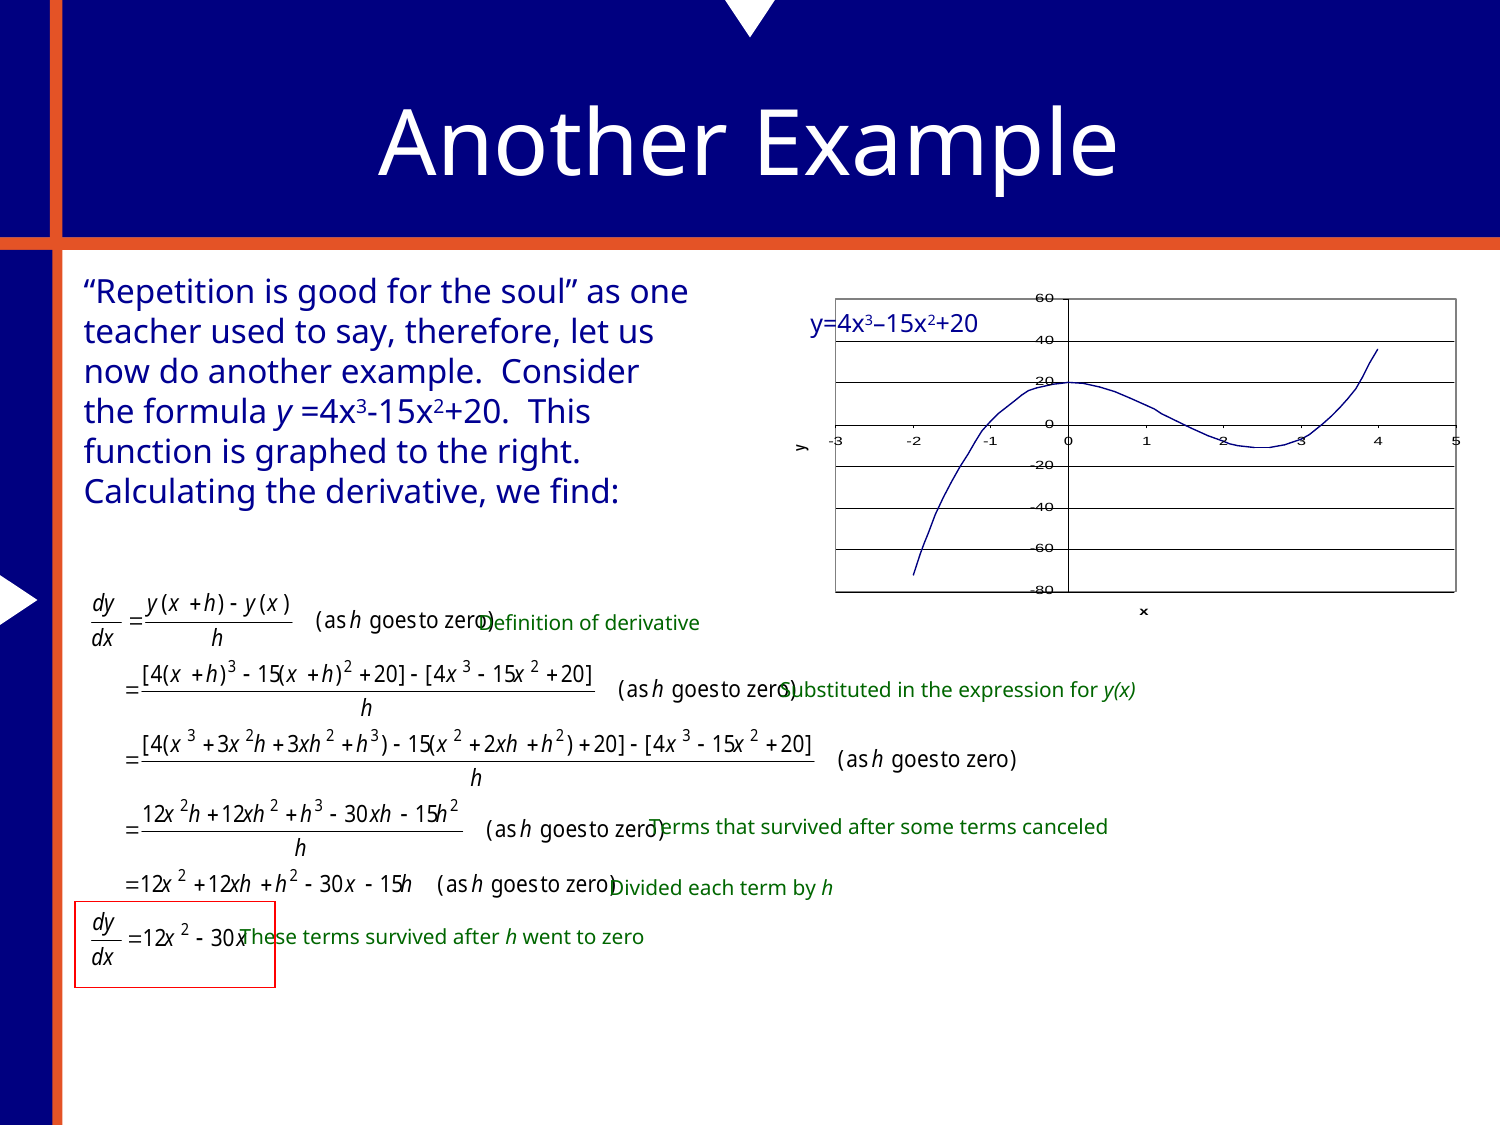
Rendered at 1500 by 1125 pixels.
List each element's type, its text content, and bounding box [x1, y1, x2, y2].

text_box “Repetition is good for the soul” as one teacher used to say, therefore, let us now do another example. Consider the formula y =4x3-15x2+20. This function is graphed to the right. Calculating the derivative, we find: [12, 262, 713, 518]
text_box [74, 587, 1263, 988]
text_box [774, 274, 1486, 638]
title Another Example [75, 45, 1425, 233]
